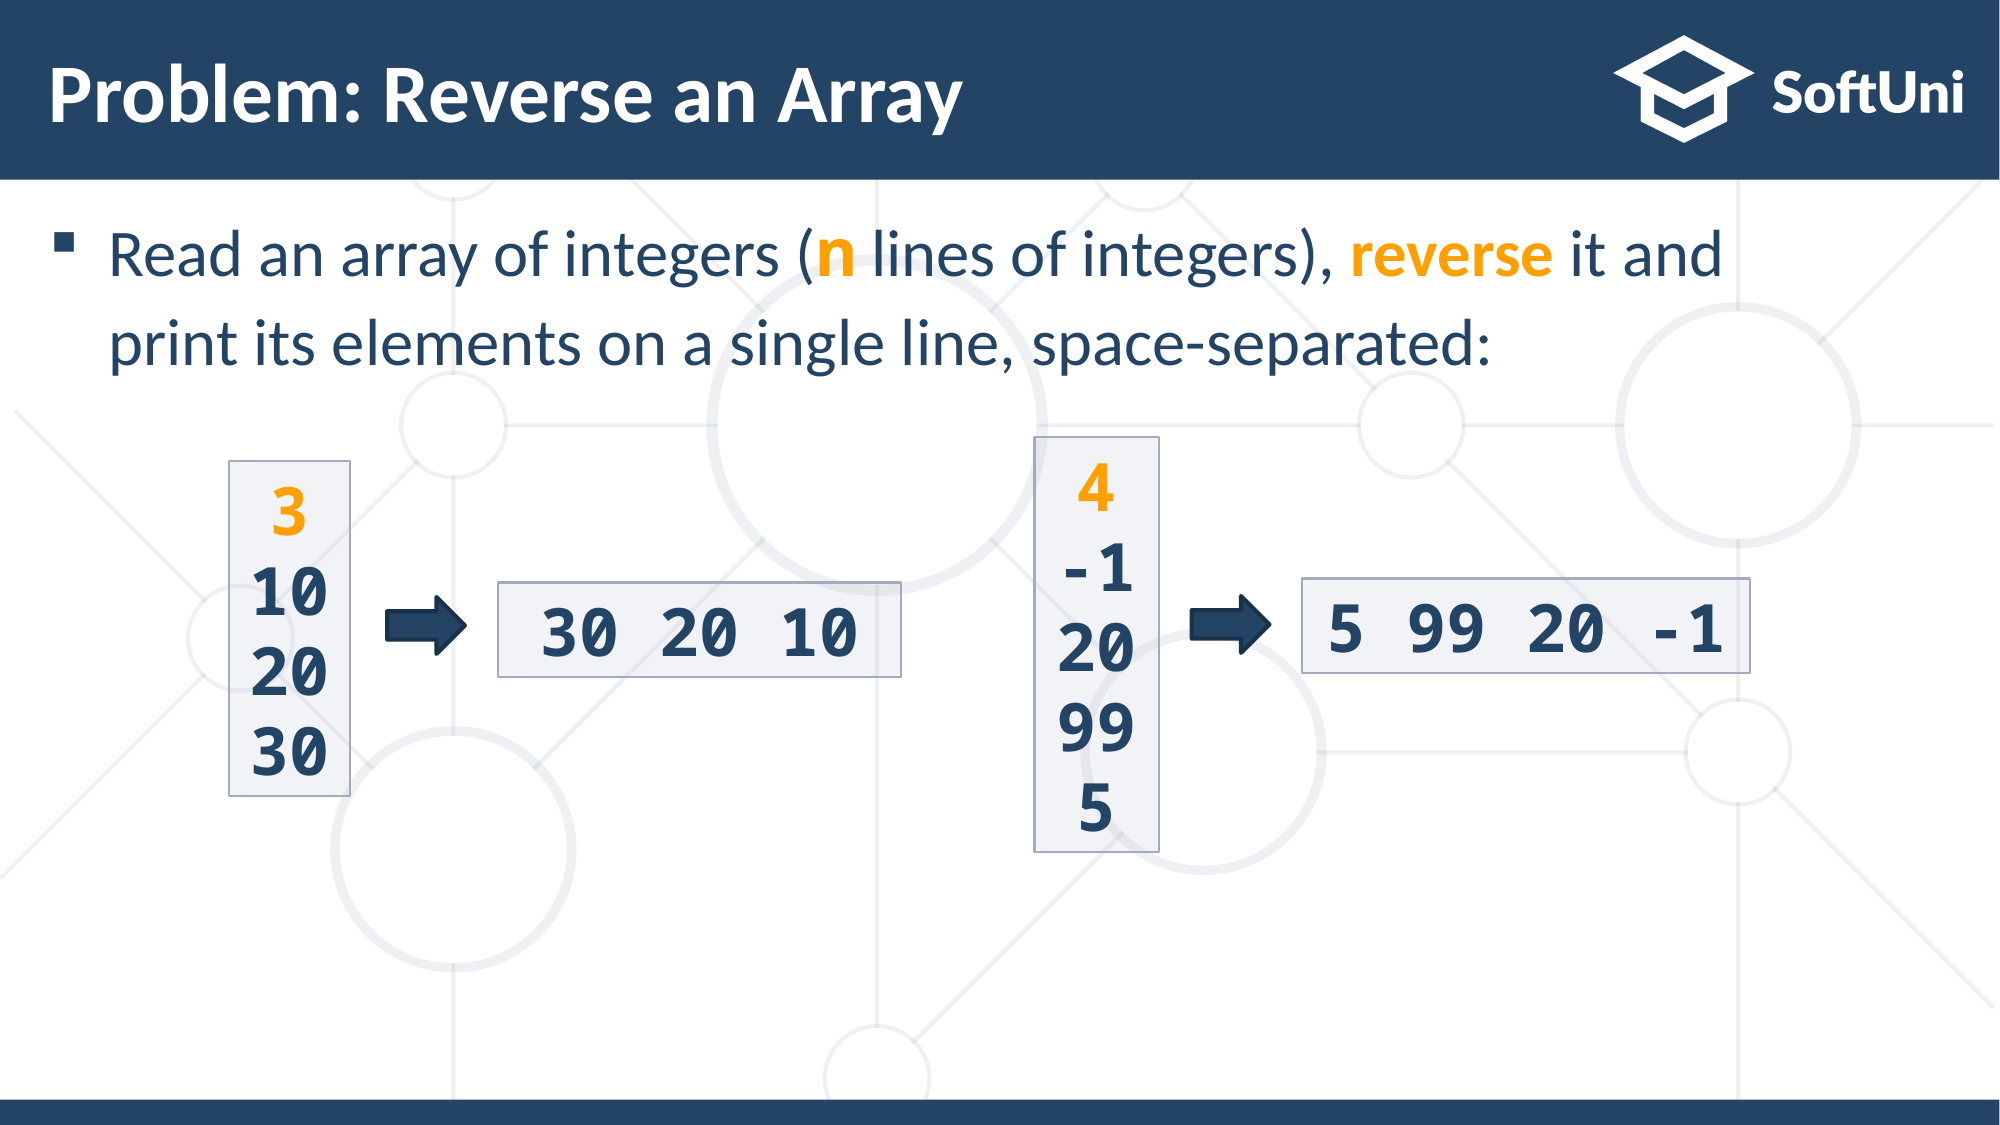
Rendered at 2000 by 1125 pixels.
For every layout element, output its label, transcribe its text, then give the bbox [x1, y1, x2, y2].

title Problem: Reverse an Array [31, 16, 1600, 162]
text_box [385, 595, 467, 656]
text_box 4 -1 20 99 5 [1034, 437, 1159, 852]
text_box 3 10 20 30 [229, 461, 350, 796]
list Read an array of integers (n lines of integers), reverse it and print its elements on a single line, space-separated: [31, 196, 1970, 1050]
text_box 5 99 20 -1 [1302, 578, 1750, 674]
text_box 30 20 10 [497, 582, 902, 678]
text_box [1189, 594, 1272, 655]
